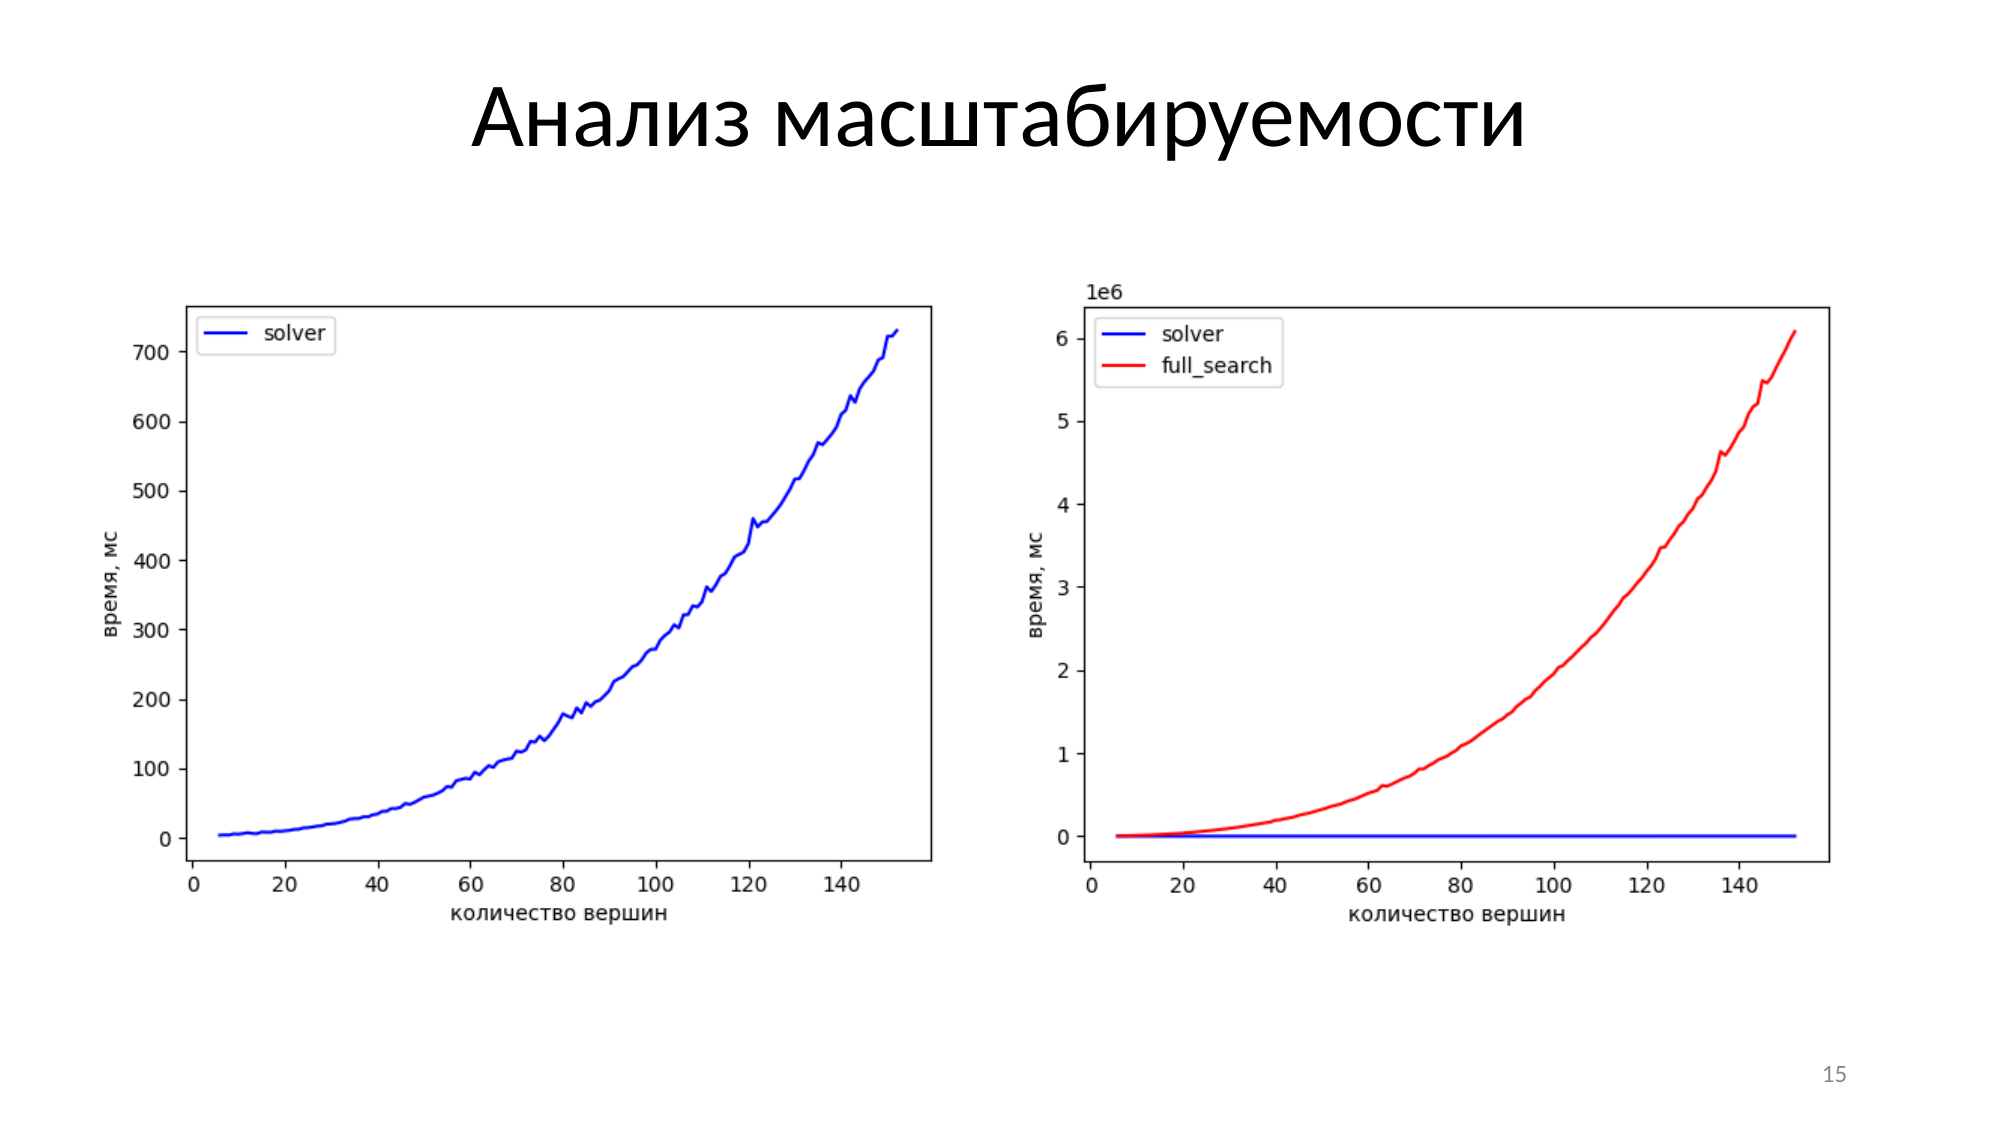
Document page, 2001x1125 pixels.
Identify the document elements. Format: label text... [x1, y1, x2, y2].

slide_number 15 [1412, 1042, 1863, 1103]
title Анализ масштабируемости [137, 42, 1863, 191]
picture [66, 219, 1925, 941]
